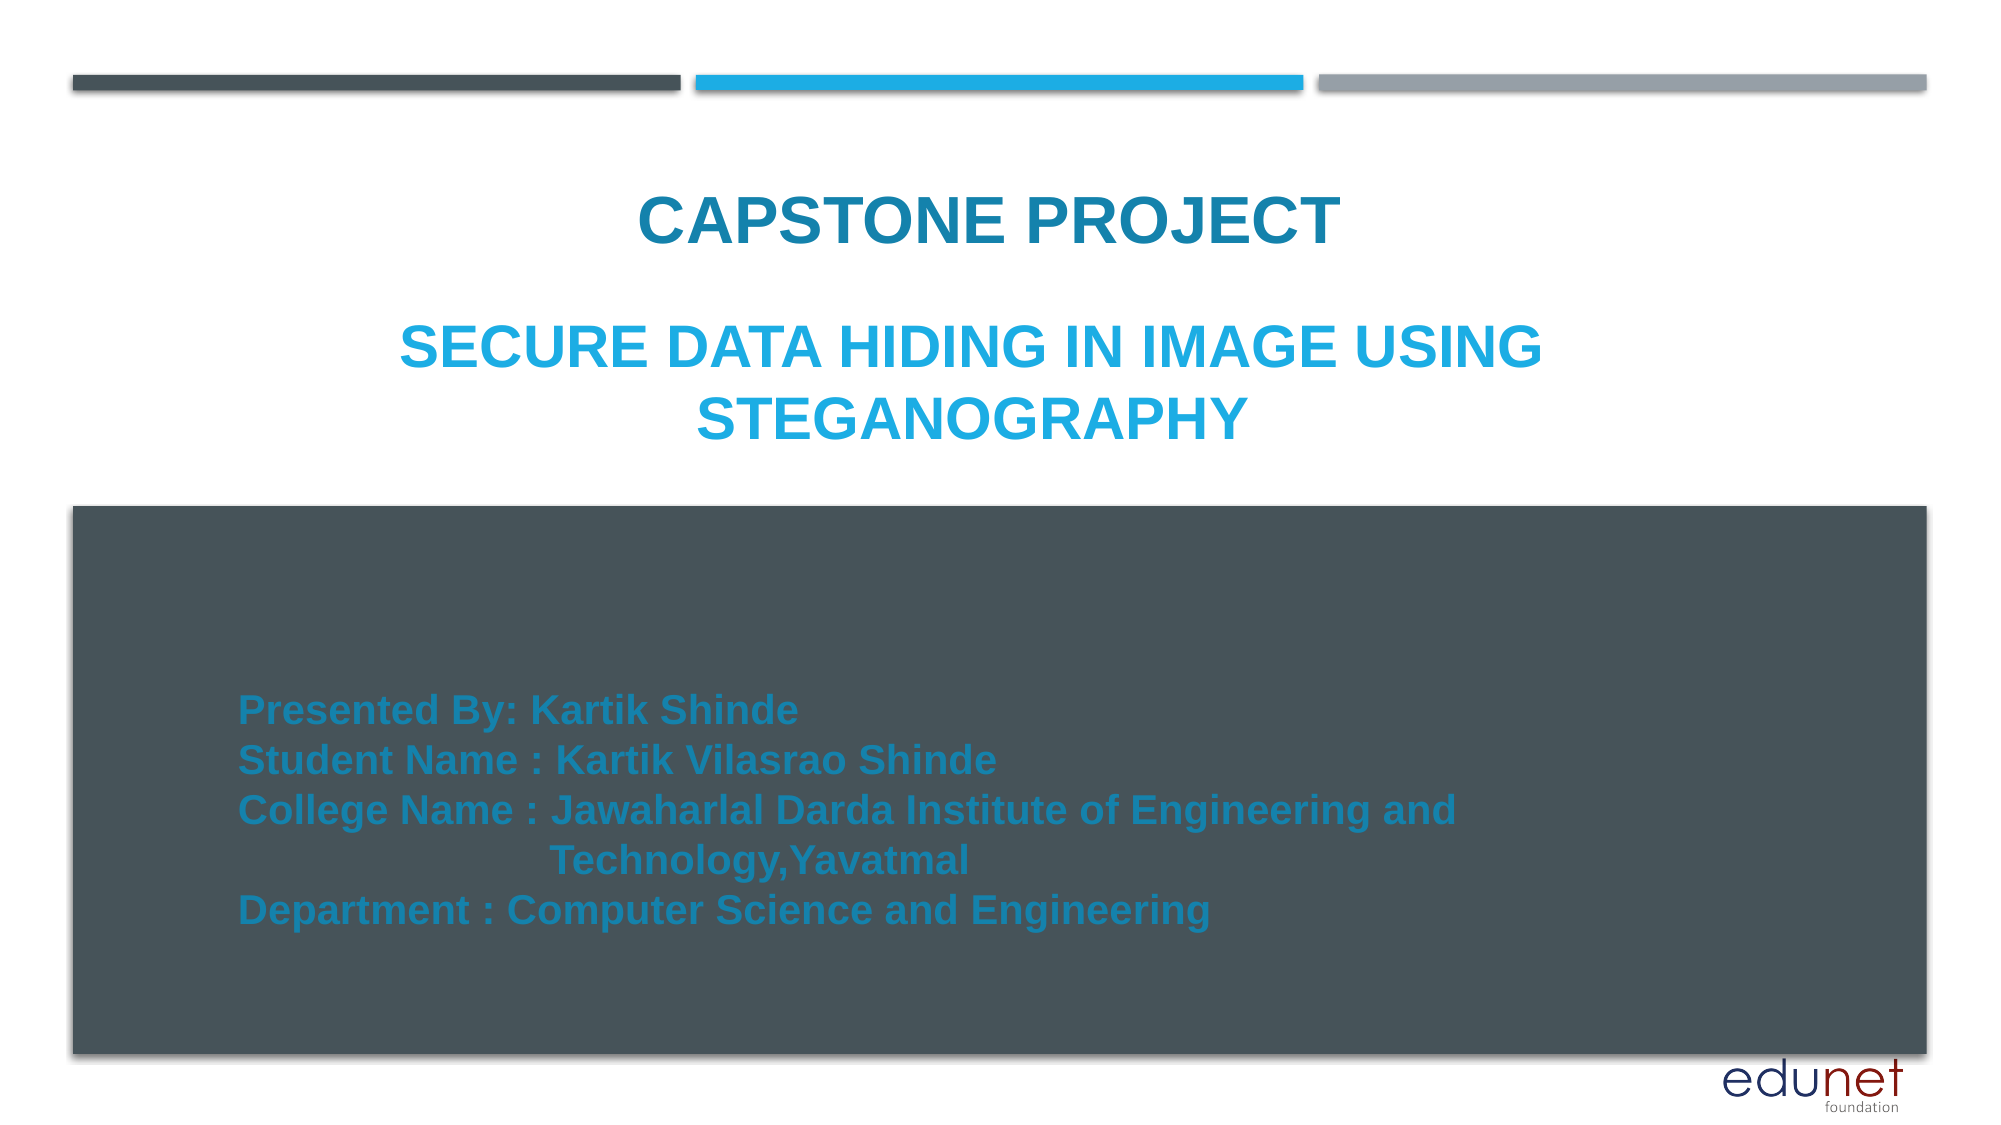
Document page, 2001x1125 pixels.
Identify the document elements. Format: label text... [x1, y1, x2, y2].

text_box CAPSTONE PROJECT [0, 169, 2000, 265]
title Secure Data Hiding in Image Using Steganography [222, 298, 1723, 460]
picture [1719, 1056, 1905, 1116]
text_box Presented By: Kartik Shinde Student Name : Kartik Vilasrao Shinde College Name : Jawaharlal Darda Institute of Engineering and Technology,Yavatmal Department : Computer Science and Engineering [222, 675, 1792, 941]
